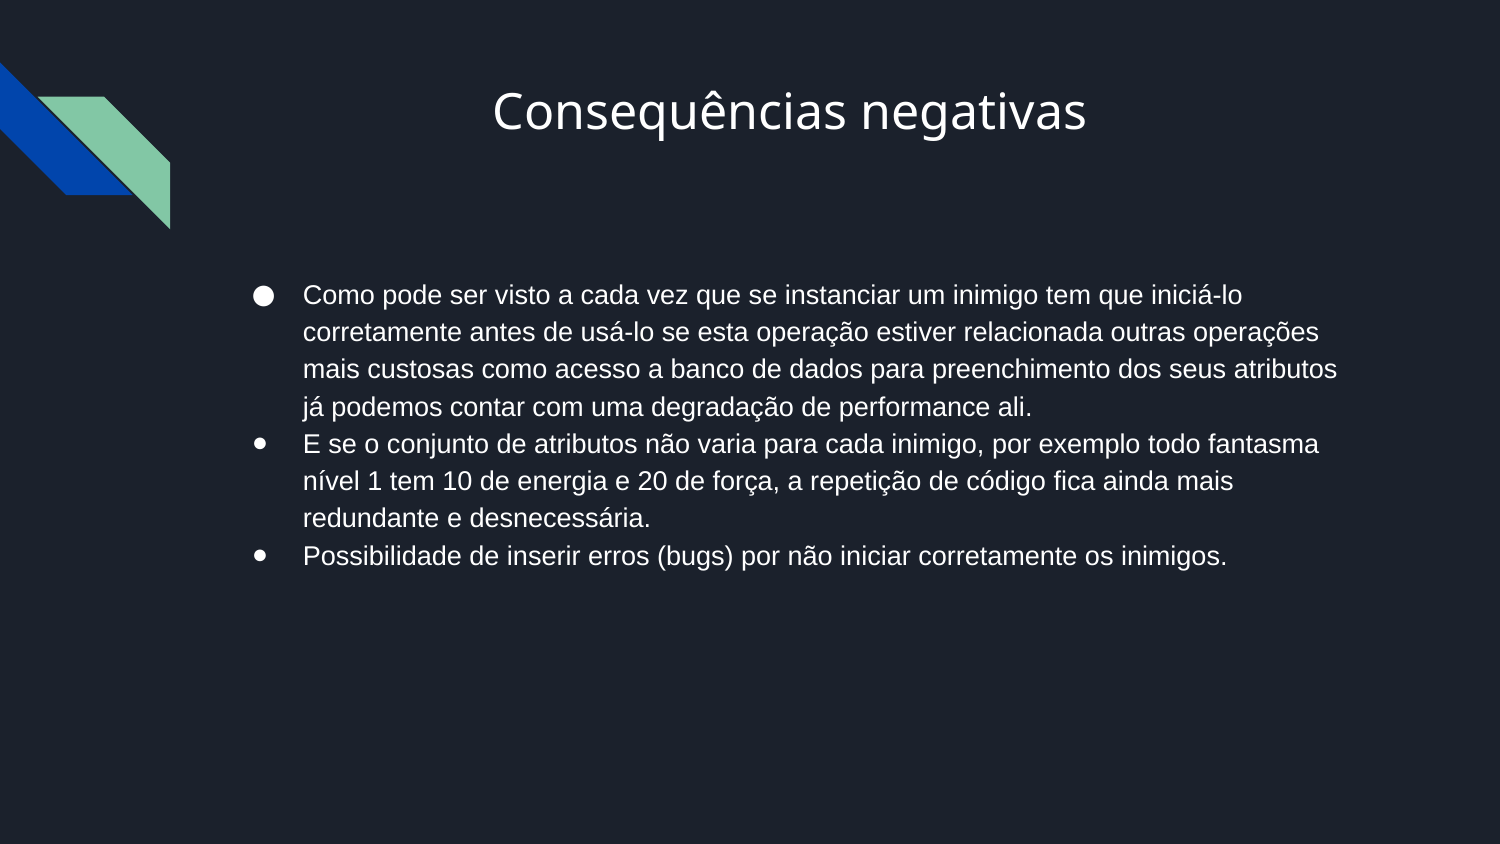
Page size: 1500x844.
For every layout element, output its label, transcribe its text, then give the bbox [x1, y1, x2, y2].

list Como pode ser visto a cada vez que se instanciar um inimigo tem que iniciá-lo corretamente antes de usá-lo se esta operação estiver relacionada outras operações mais custosas como acesso a banco de dados para preenchimento dos seus atributos já podemos contar com uma degradação de performance ali. E se o conjunto de atributos não varia para cada inimigo, por exemplo todo fantasma nível 1 tem 10 de energia e 20 de força, a repetição de código fica ainda mais redundante e desnecessária. Possibilidade de inserir erros (bugs) por não iniciar corretamente os inimigos. [212, 257, 1368, 735]
title Consequências negativas [212, 64, 1368, 215]
